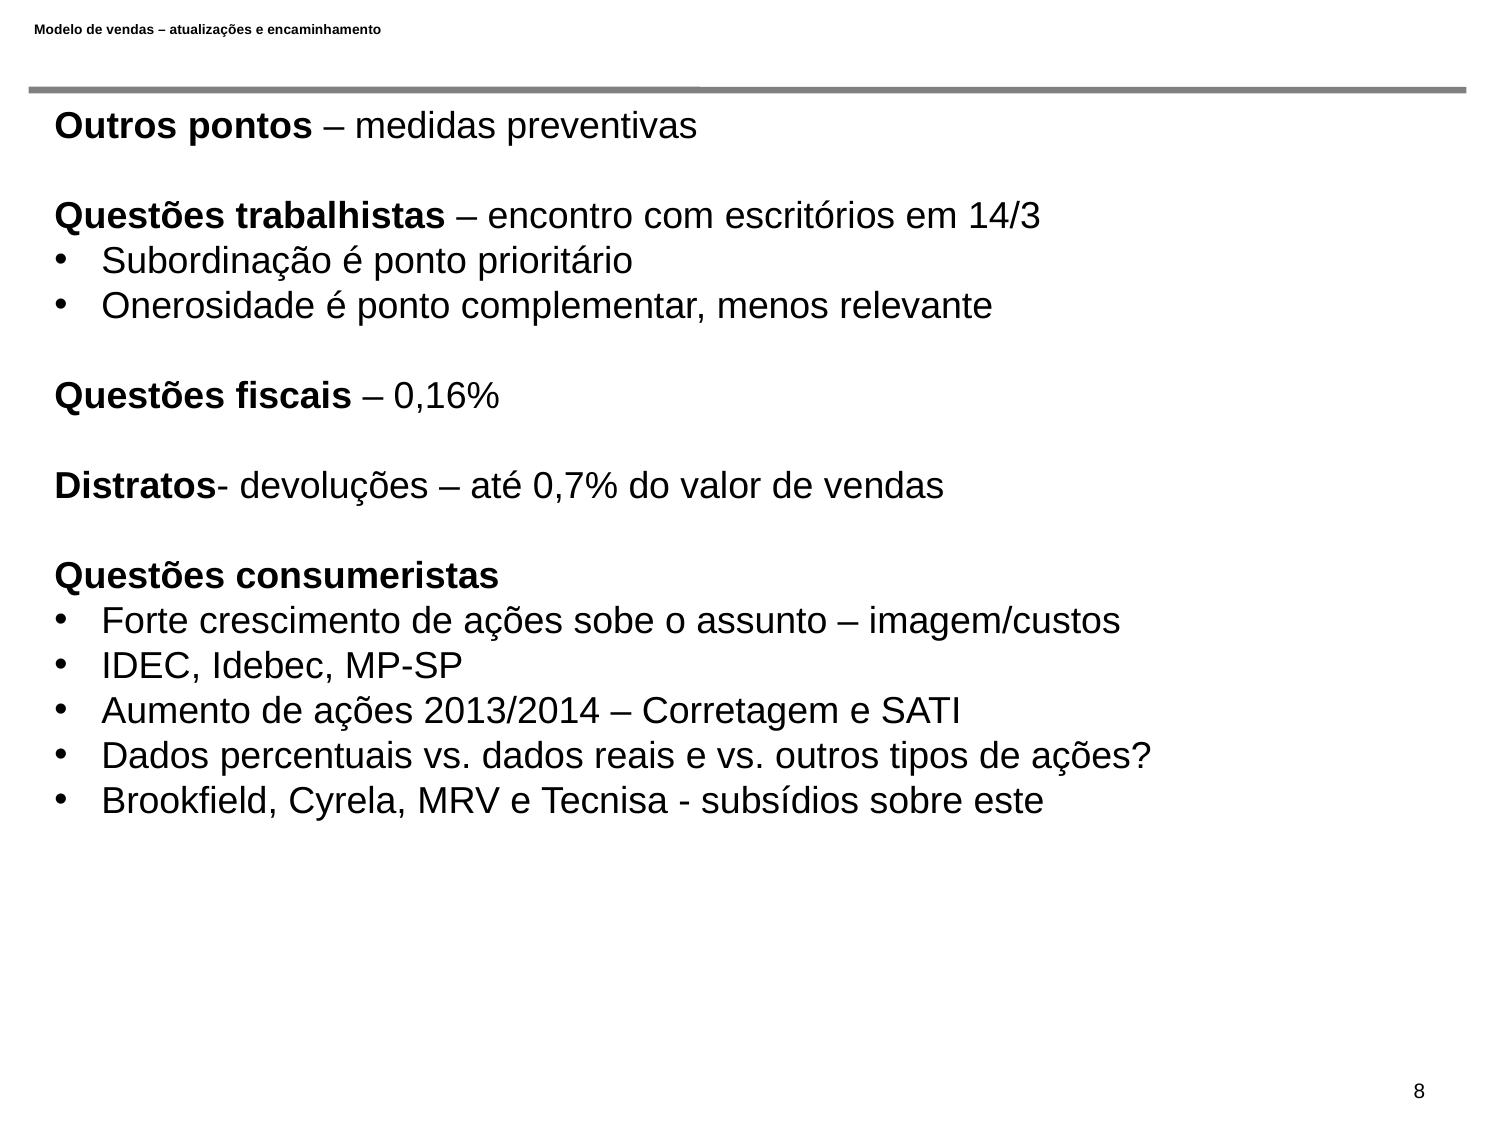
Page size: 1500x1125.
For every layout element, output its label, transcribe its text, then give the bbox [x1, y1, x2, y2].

text_box 8 [1074, 1077, 1425, 1103]
text_box Outros pontos – medidas preventivas Questões trabalhistas – encontro com escritórios em 14/3 Subordinação é ponto prioritário Onerosidade é ponto complementar, menos relevante Questões fiscais – 0,16% Distratos- devoluções – até 0,7% do valor de vendas Questões consumeristas Forte crescimento de ações sobe o assunto – imagem/custos IDEC, Idebec, MP-SP Aumento de ações 2013/2014 – Corretagem e SATI Dados percentuais vs. dados reais e vs. outros tipos de ações? Brookfield, Cyrela, MRV e Tecnisa - subsídios sobre este [43, 95, 1459, 826]
title Modelo de vendas – atualizações e encaminhamento [34, 22, 1461, 51]
